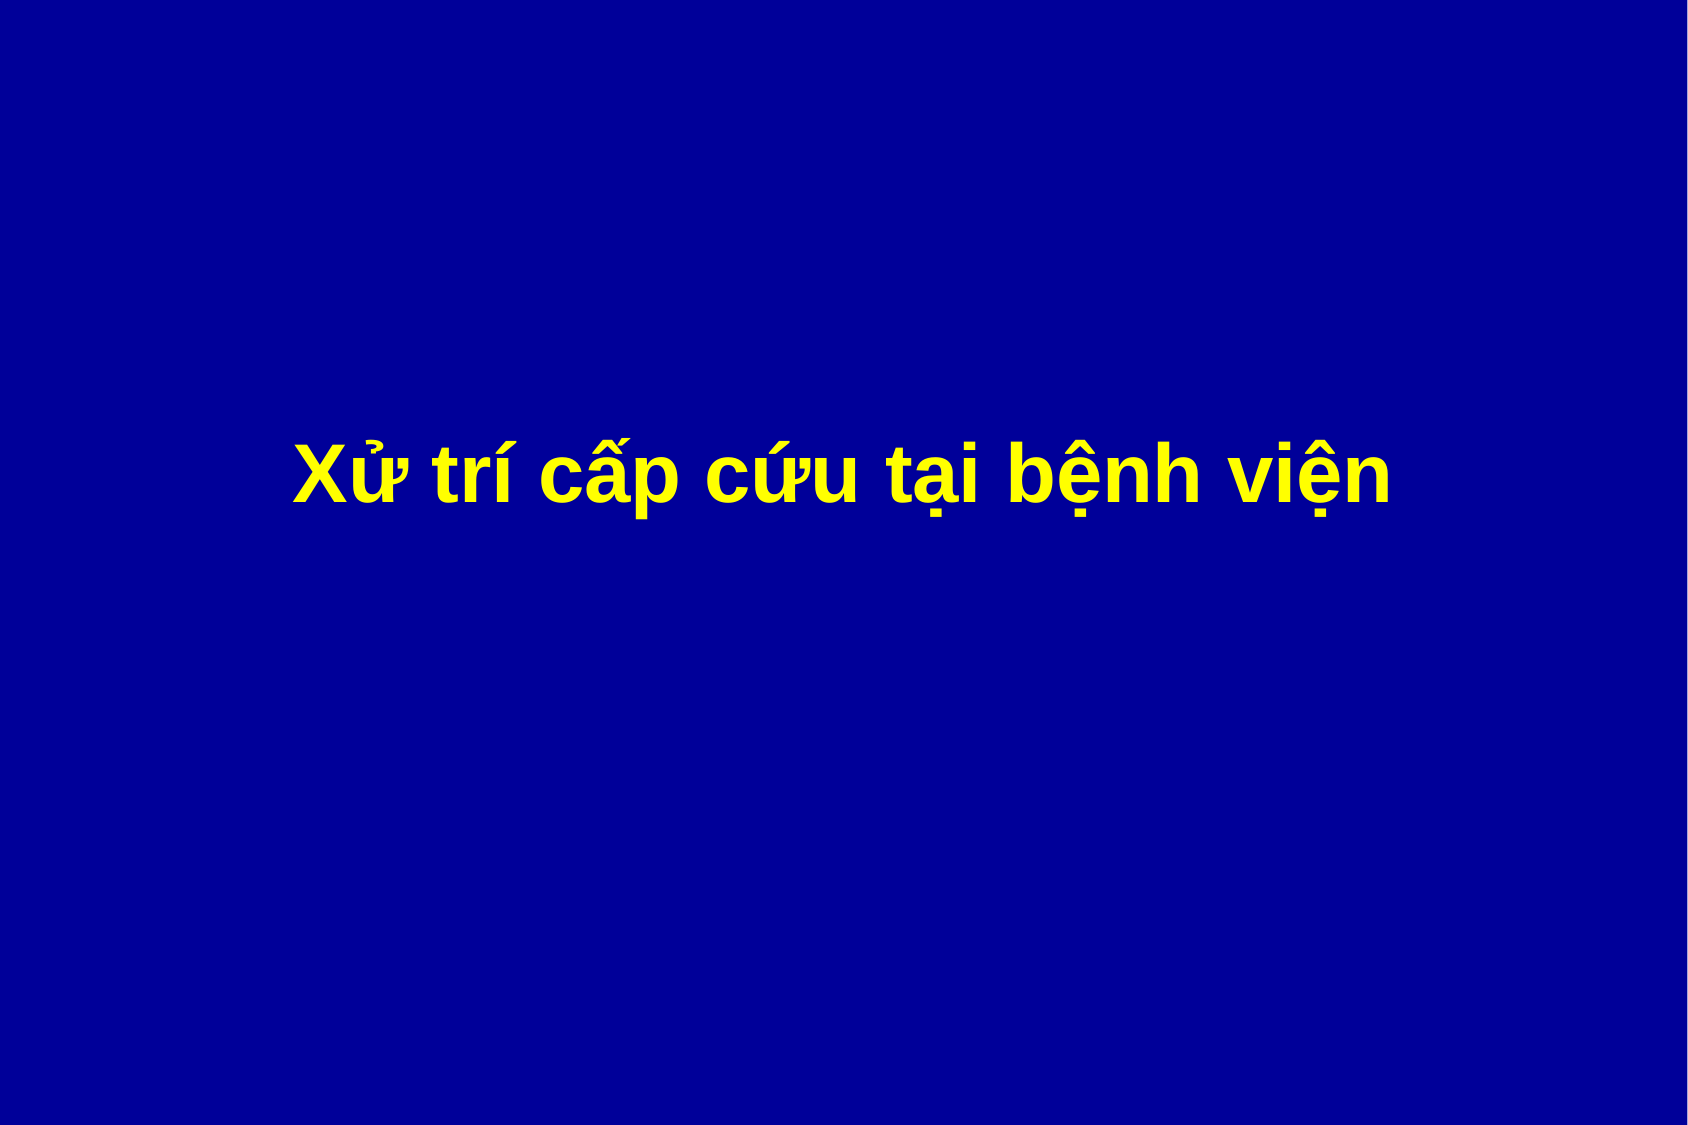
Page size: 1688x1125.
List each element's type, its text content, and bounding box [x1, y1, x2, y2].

title Xử trí cấp cứu tại bệnh viện [126, 375, 1561, 563]
